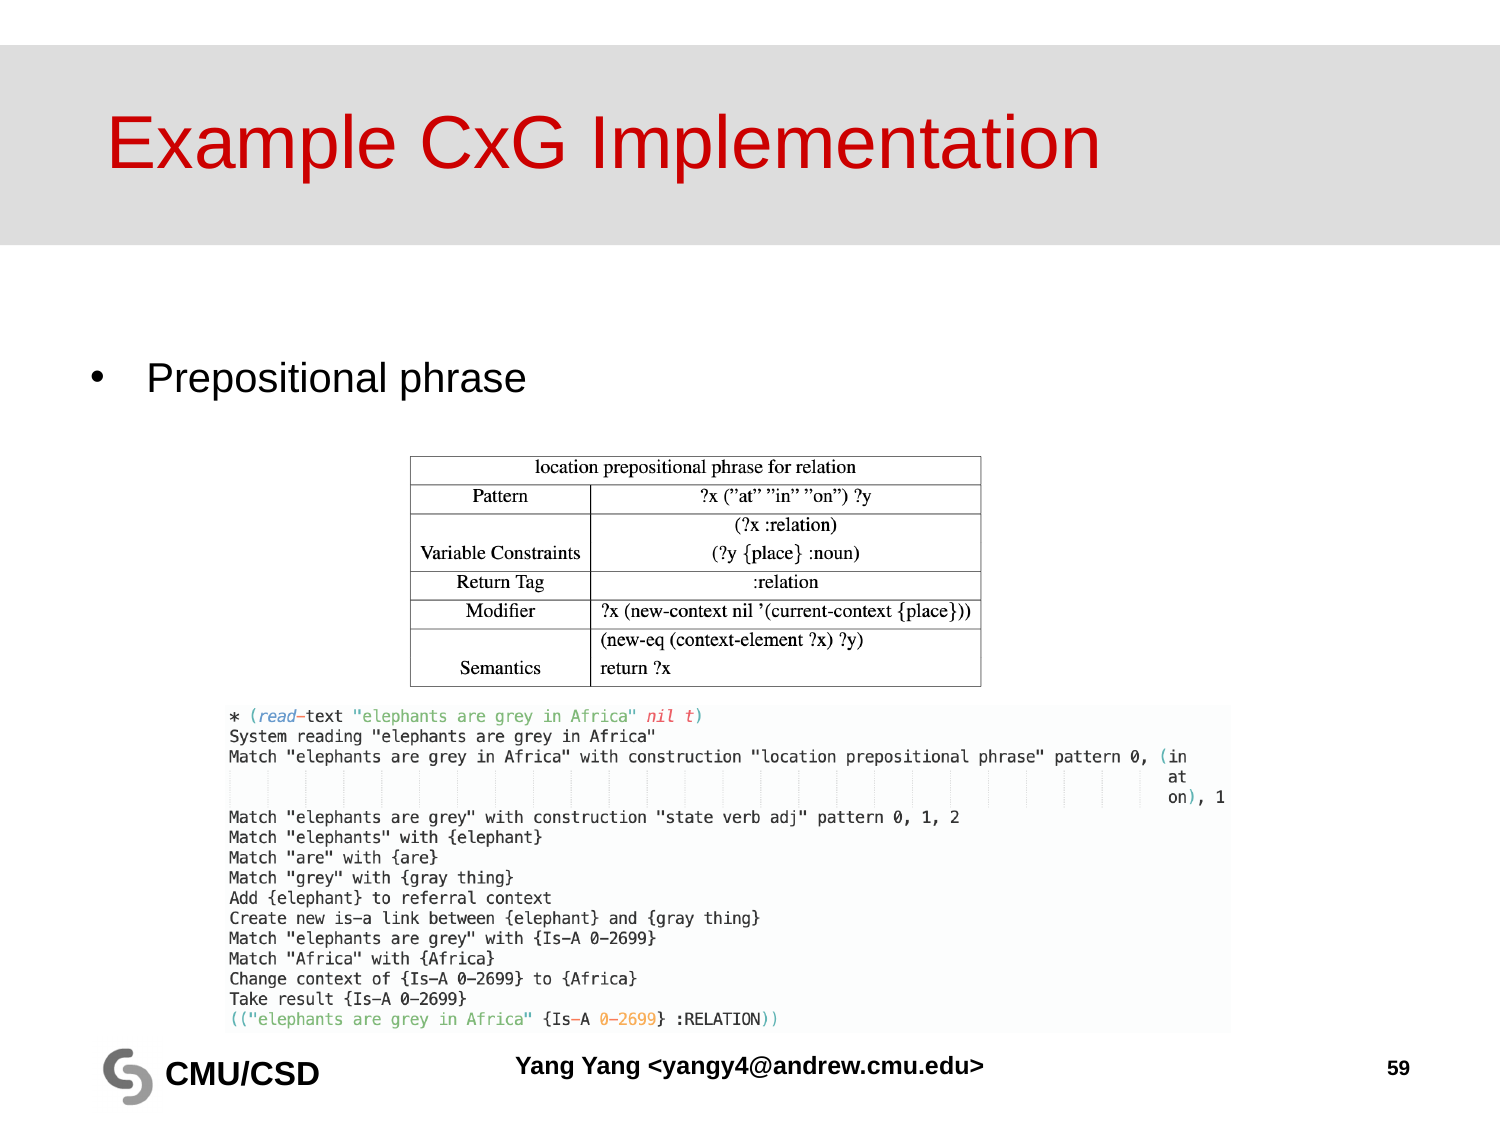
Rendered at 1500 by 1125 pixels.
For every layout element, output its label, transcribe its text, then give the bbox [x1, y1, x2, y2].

slide_number 59 [1074, 1049, 1426, 1088]
picture [224, 432, 1231, 1033]
list Prepositional phrase [74, 262, 1426, 1006]
picture [92, 1036, 163, 1113]
title Example CxG Implementation [91, 44, 1426, 233]
footer Yang Yang <yangy4@andrew.cmu.edu> [424, 1049, 1074, 1088]
